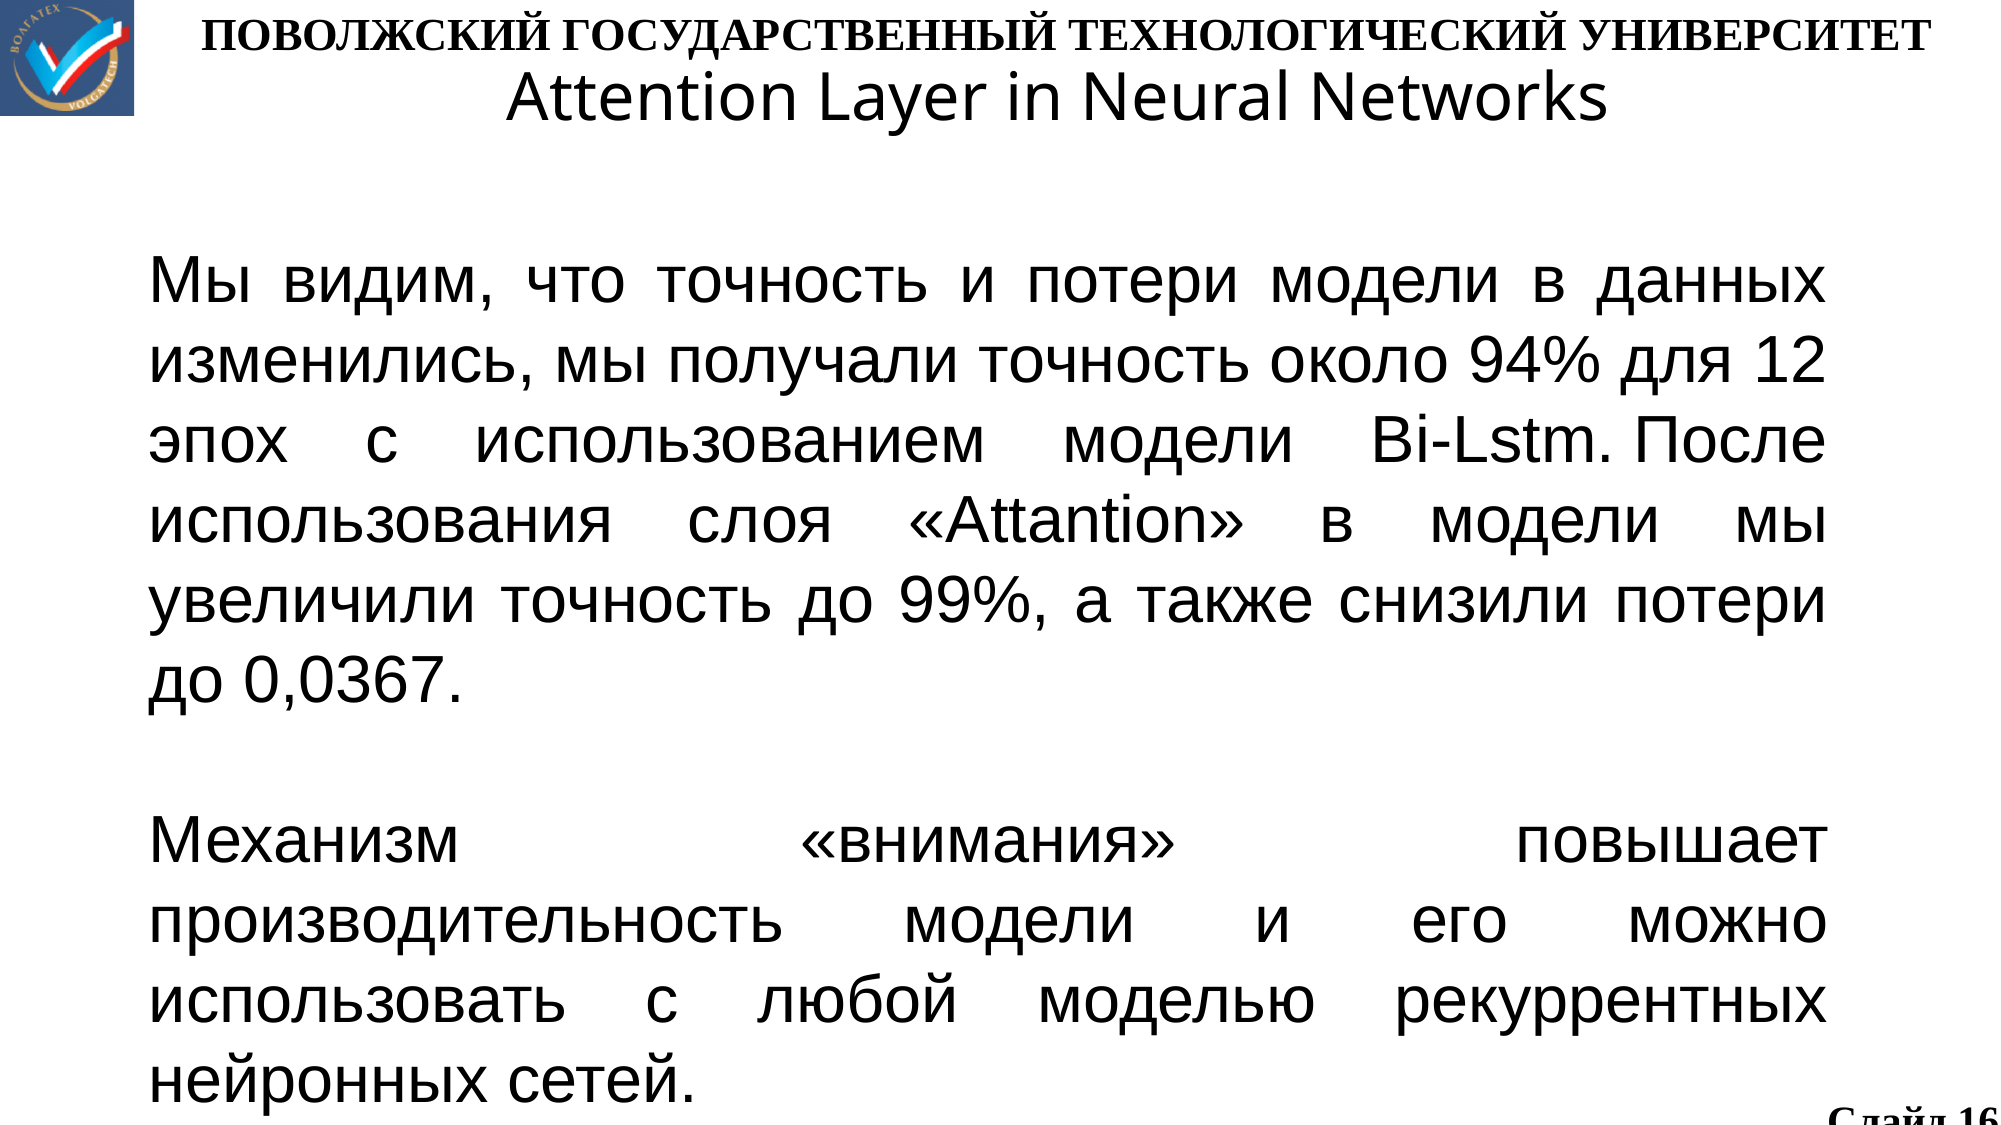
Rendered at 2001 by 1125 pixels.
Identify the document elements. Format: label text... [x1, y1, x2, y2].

text_box Слайд 16 [1809, 1086, 2000, 1125]
picture [0, 0, 135, 116]
text_box Attention Layer in Neural Networks [212, 67, 1922, 134]
text_box ПОВОЛЖСКИЙ ГОСУДАРСТВЕННЫЙ ТЕХНОЛОГИЧЕСКИЙ УНИВЕРСИТЕТ [135, 0, 2000, 67]
text_box Мы видим, что точность и потери модели в данных изменились, мы получали точность около 94% для 12 эпох с использованием модели Bi-Lstm. После использования слоя «Attantion» в модели мы увеличили точность до 99%, а также снизили потери до 0,0367. Механизм «внимания» повышает производительность модели и его можно использовать с любой моделью рекуррентных нейронных сетей. [134, 228, 1845, 1123]
